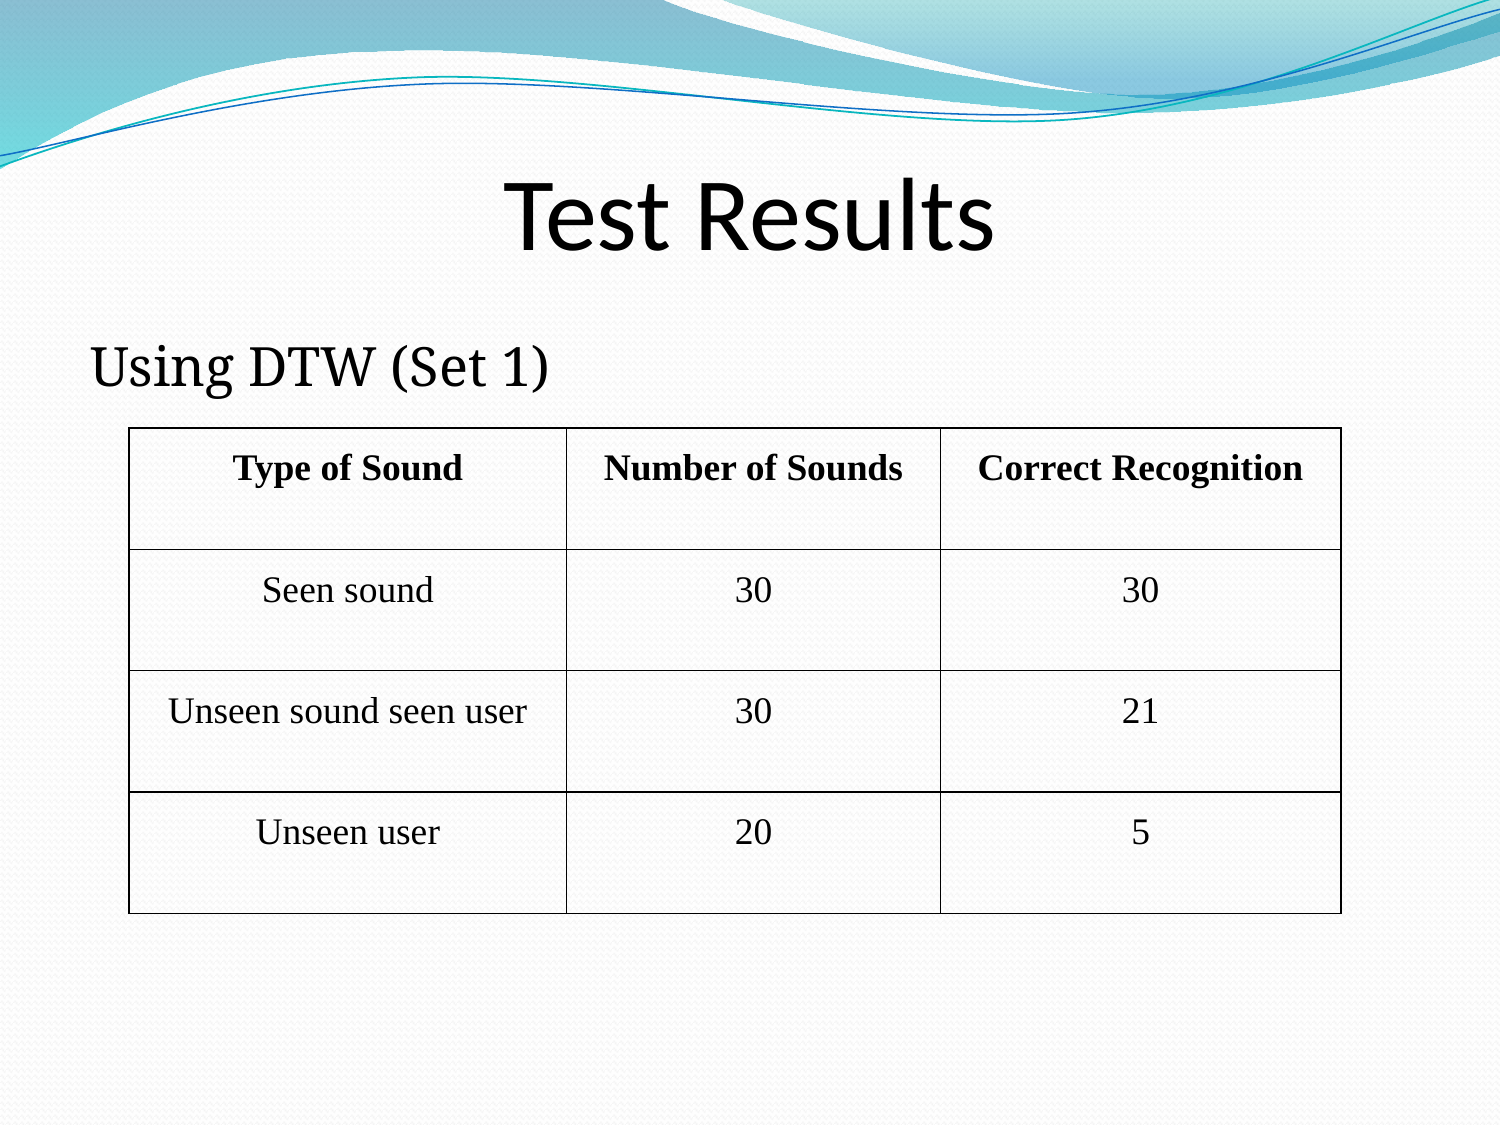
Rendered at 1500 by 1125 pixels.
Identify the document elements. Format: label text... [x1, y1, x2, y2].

table_header Correct Recognition [941, 429, 1340, 549]
table_header Type of Sound [130, 429, 566, 549]
table_cell 21 [941, 671, 1340, 791]
table_header Number of Sounds [567, 429, 940, 549]
title Test Results [75, 115, 1425, 303]
table_cell Unseen user [130, 793, 566, 913]
table_cell 30 [941, 550, 1340, 670]
list Using DTW (Set 1) [75, 317, 1425, 1038]
table_cell 30 [567, 671, 940, 791]
table_cell Seen sound [130, 550, 566, 670]
table_cell 30 [567, 550, 940, 670]
table_cell 5 [941, 793, 1340, 913]
table_cell 20 [567, 793, 940, 913]
table_cell Unseen sound seen user [130, 671, 566, 791]
